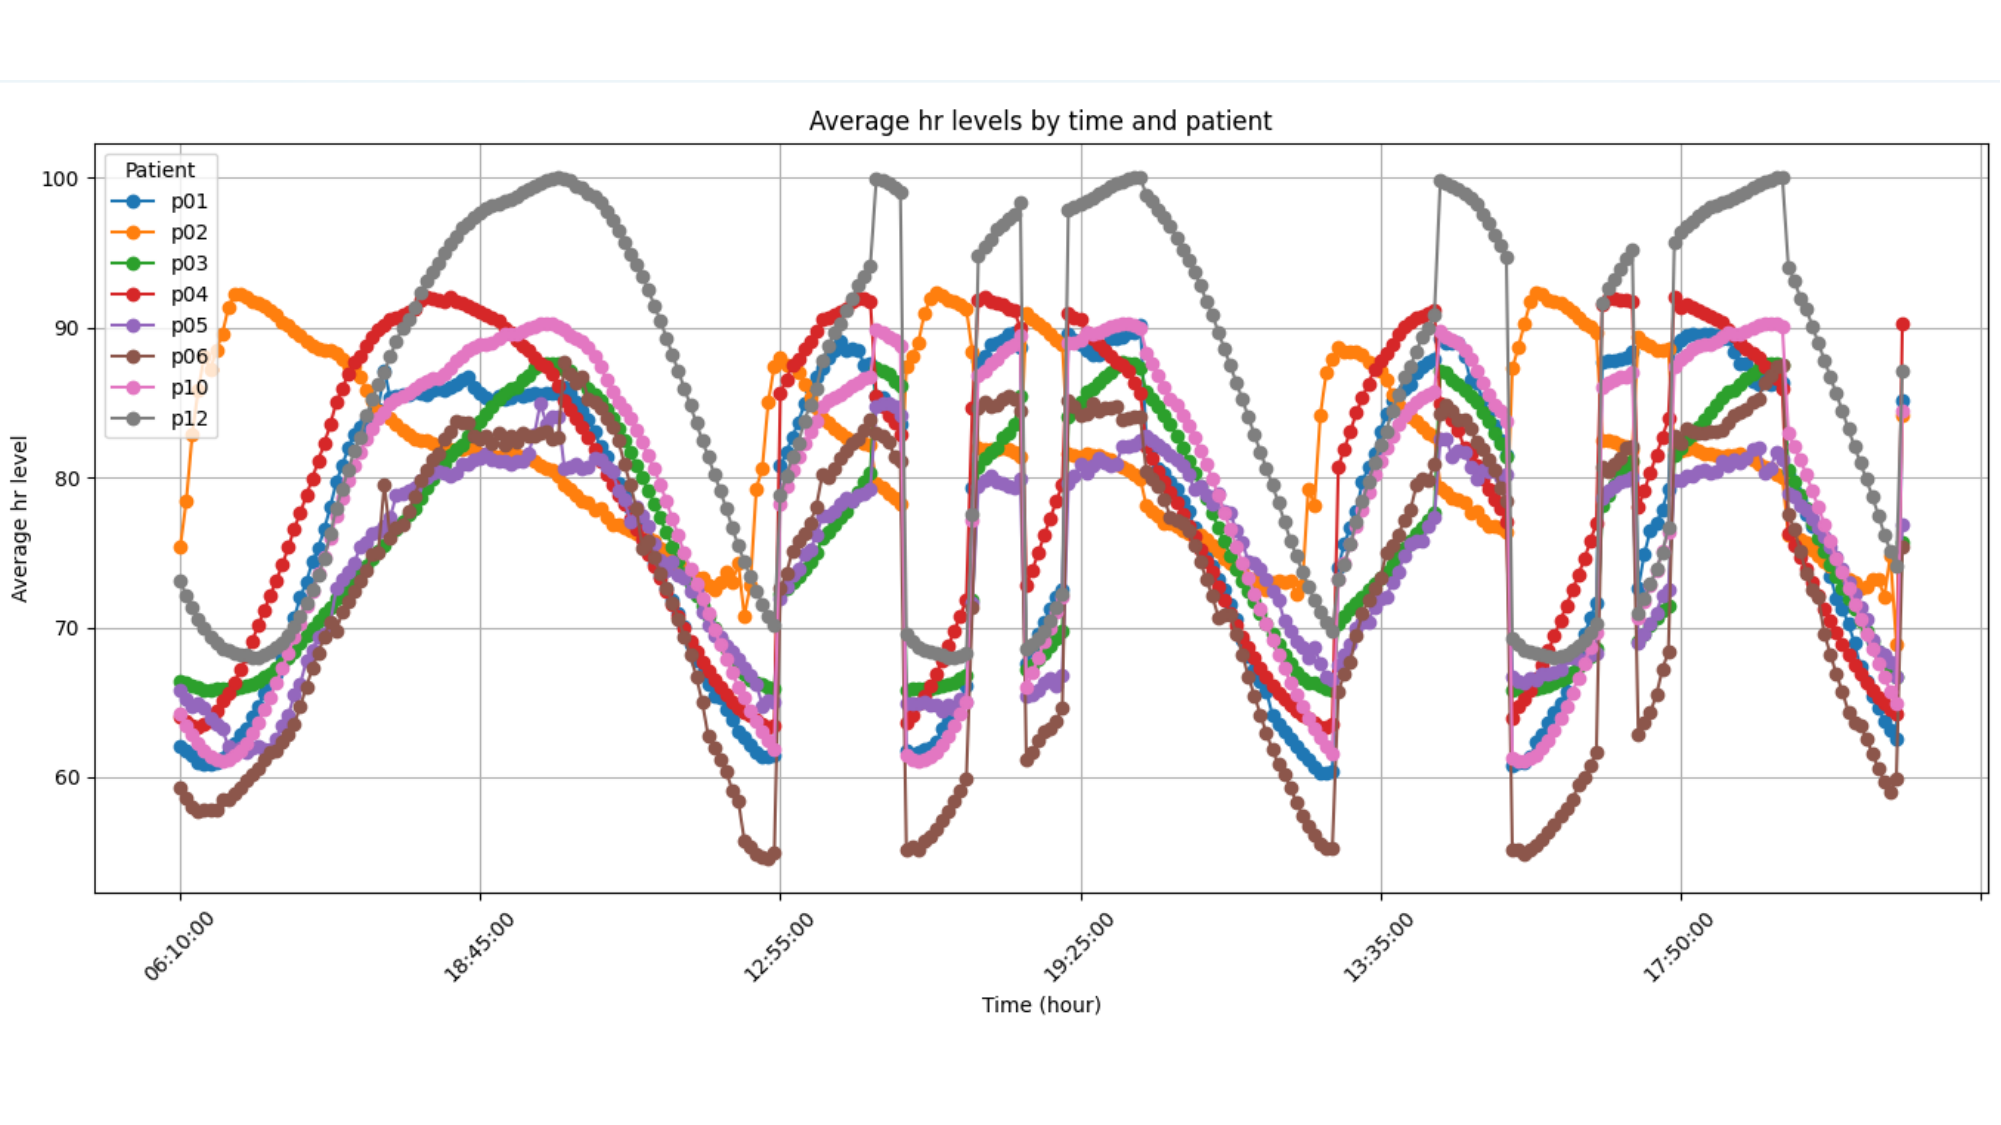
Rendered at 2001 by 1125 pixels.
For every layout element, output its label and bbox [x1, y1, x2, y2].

picture [0, 79, 2000, 1046]
